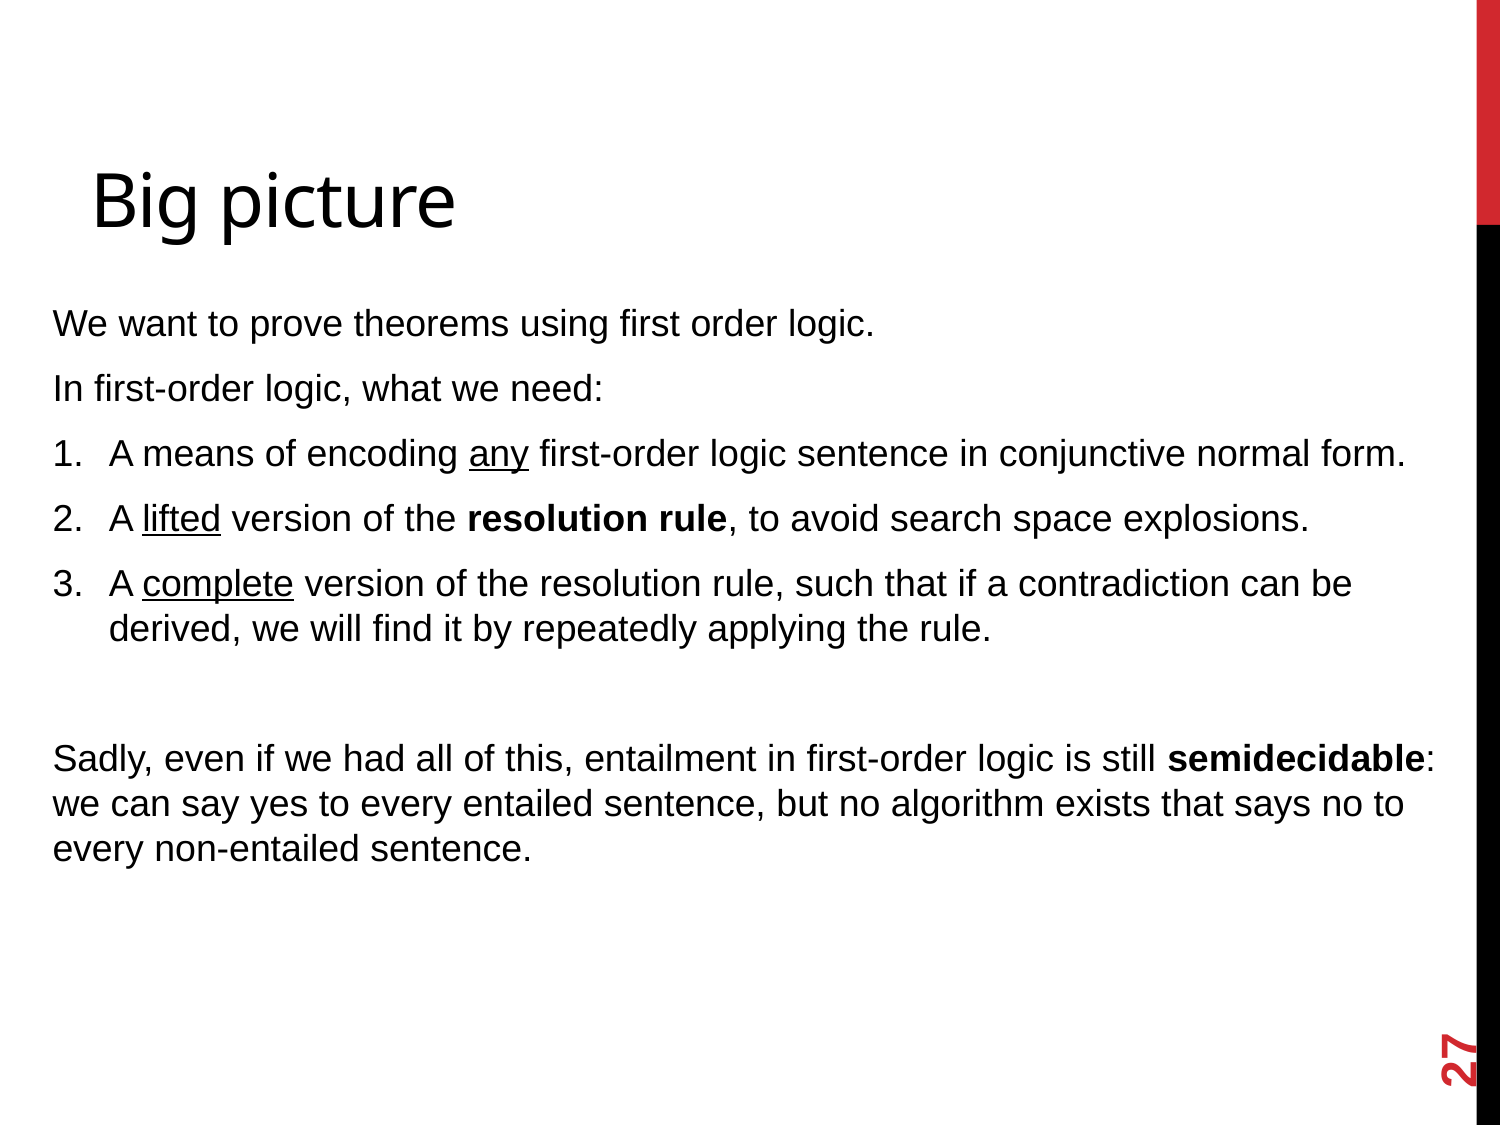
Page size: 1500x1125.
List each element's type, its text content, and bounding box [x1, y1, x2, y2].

text_box 27 [1418, 887, 1479, 1104]
title Big picture [75, 25, 1025, 250]
list We want to prove theorems using first order logic. In first-order logic, what we need: A means of encoding any first-order logic sentence in conjunctive normal form. A lifted version of the resolution rule, to avoid search space explosions. A complete version of the resolution rule, such that if a contradiction can be derived, we will find it by repeatedly applying the rule. Sadly, even if we had all of this, entailment in first-order logic is still semidecidable: we can say yes to every entailed sentence, but no algorithm exists that says no to every non-entailed sentence. [37, 291, 1463, 1125]
